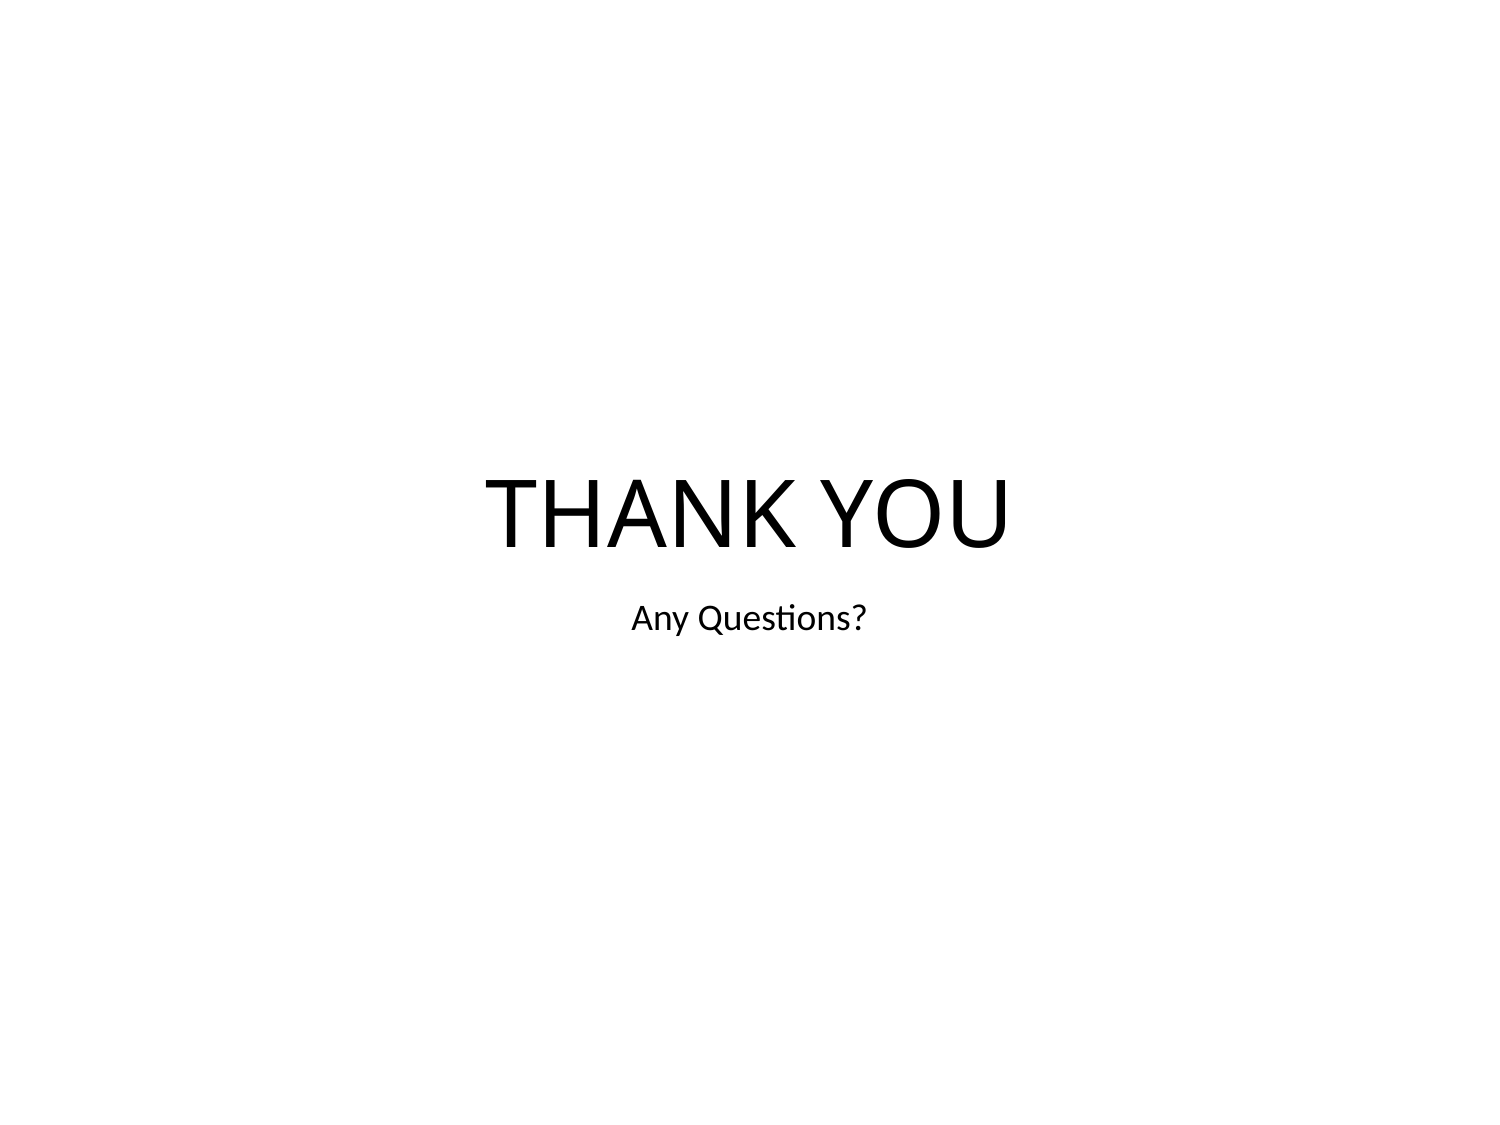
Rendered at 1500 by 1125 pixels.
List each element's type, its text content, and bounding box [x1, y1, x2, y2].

subtitle Any Questions? [187, 590, 1313, 863]
title THANK YOU [187, 184, 1313, 576]
